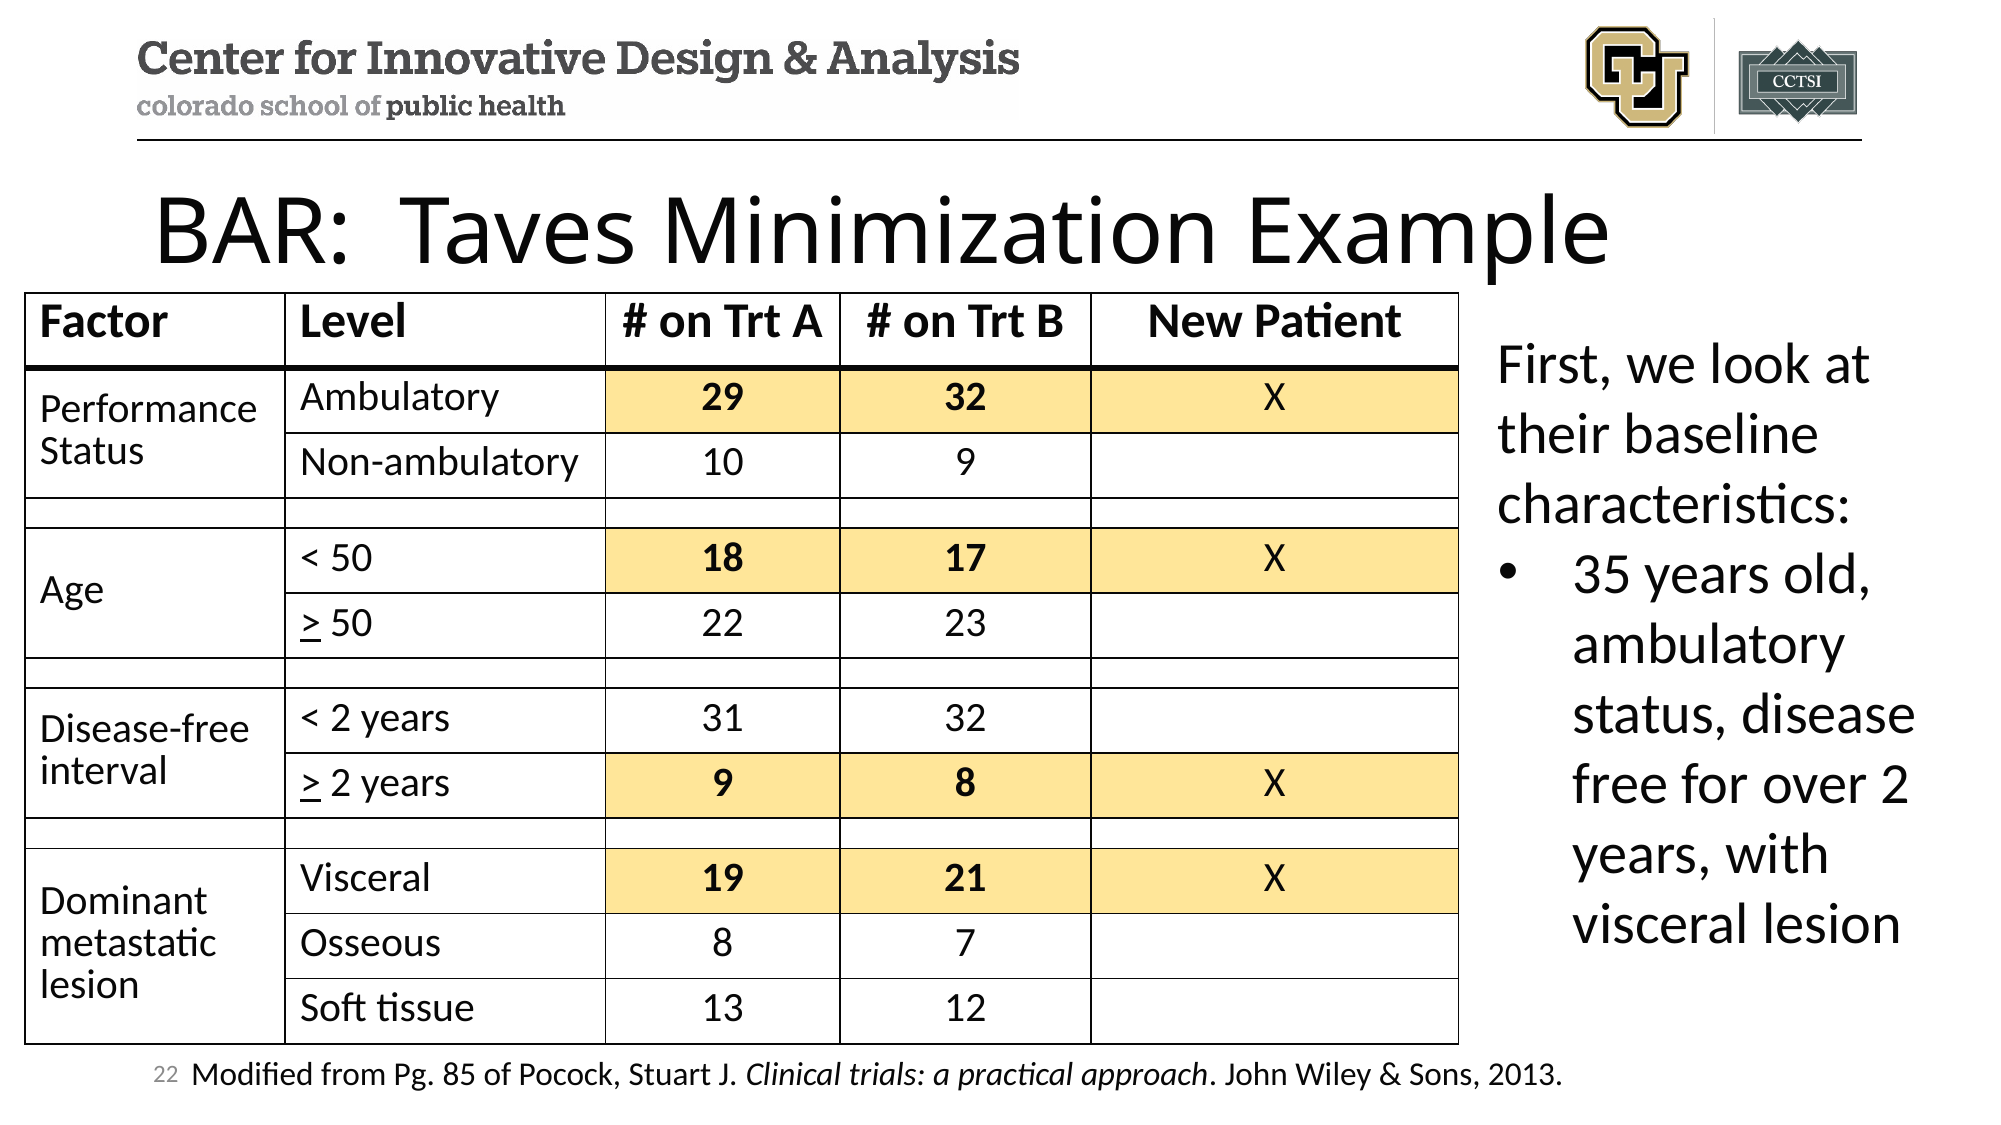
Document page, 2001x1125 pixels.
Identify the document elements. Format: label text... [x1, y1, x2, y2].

table_cell [606, 499, 839, 527]
table_cell 29 [606, 371, 839, 432]
table_cell [606, 819, 839, 848]
table_header # on Trt B [841, 294, 1090, 365]
table_cell Visceral [286, 849, 605, 913]
table_cell 32 [841, 689, 1090, 752]
table_cell [841, 819, 1090, 848]
picture [1584, 17, 1857, 134]
table_cell Age [26, 529, 284, 657]
table_cell 10 [606, 434, 839, 497]
table_cell [286, 659, 605, 687]
table_cell [1092, 594, 1458, 657]
table_header Level [286, 294, 605, 365]
table_cell [1092, 689, 1458, 752]
table_cell 22 [606, 594, 839, 657]
table_cell Soft tissue [286, 979, 605, 1043]
table_cell < 50 [286, 529, 605, 592]
table_header # on Trt A [606, 294, 839, 365]
table_cell [26, 819, 284, 848]
table_cell > 2 years [286, 754, 605, 817]
table_cell X [1092, 371, 1458, 432]
table_cell [286, 499, 605, 527]
table_cell 18 [606, 529, 839, 592]
table_cell [1092, 819, 1458, 848]
table_cell [1092, 659, 1458, 687]
table_cell [26, 499, 284, 527]
table_cell 7 [841, 914, 1090, 978]
table_cell [1092, 914, 1458, 978]
table_cell [841, 499, 1090, 527]
table_cell X [1092, 529, 1458, 592]
table_cell [1092, 434, 1458, 497]
picture [137, 39, 1019, 120]
table_cell [1092, 499, 1458, 527]
title BAR: Taves Minimization Example [137, 150, 1863, 318]
table_cell [1092, 979, 1458, 1043]
table_cell 12 [841, 979, 1090, 1043]
table_header New Patient [1092, 294, 1458, 365]
table_cell 13 [606, 979, 839, 1043]
table_cell 21 [841, 849, 1090, 913]
table_cell [286, 819, 605, 848]
slide_number 22 [138, 1045, 589, 1103]
table_cell 32 [841, 371, 1090, 432]
text_box First, we look at their baseline characteristics: 35 years old, ambulatory status, disease free for over 2 years, with visceral lesion [1483, 317, 1973, 963]
table_cell 9 [841, 434, 1090, 497]
table_cell < 2 years [286, 689, 605, 752]
table_cell 31 [606, 689, 839, 752]
table_cell Non-ambulatory [286, 434, 605, 497]
table_cell 23 [841, 594, 1090, 657]
table_cell 8 [841, 754, 1090, 817]
table_cell 17 [841, 529, 1090, 592]
table_cell [606, 659, 839, 687]
table_cell 19 [606, 849, 839, 913]
table_cell X [1092, 849, 1458, 913]
table_cell Disease-free interval [26, 689, 284, 817]
table_cell 8 [606, 914, 839, 978]
table_cell Osseous [286, 914, 605, 978]
table_cell Ambulatory [286, 371, 605, 432]
table_cell Dominant metastatic lesion [26, 849, 284, 1043]
table_cell X [1092, 754, 1458, 817]
text_box Modified from Pg. 85 of Pocock, Stuart J. Clinical trials: a practical approach. John Wiley & Sons, 2013. [176, 1044, 1712, 1099]
table_cell Performance Status [26, 371, 284, 497]
table_cell > 50 [286, 594, 605, 657]
table_cell 9 [606, 754, 839, 817]
table_cell [26, 659, 284, 687]
table_header Factor [26, 294, 284, 365]
table_cell [841, 659, 1090, 687]
